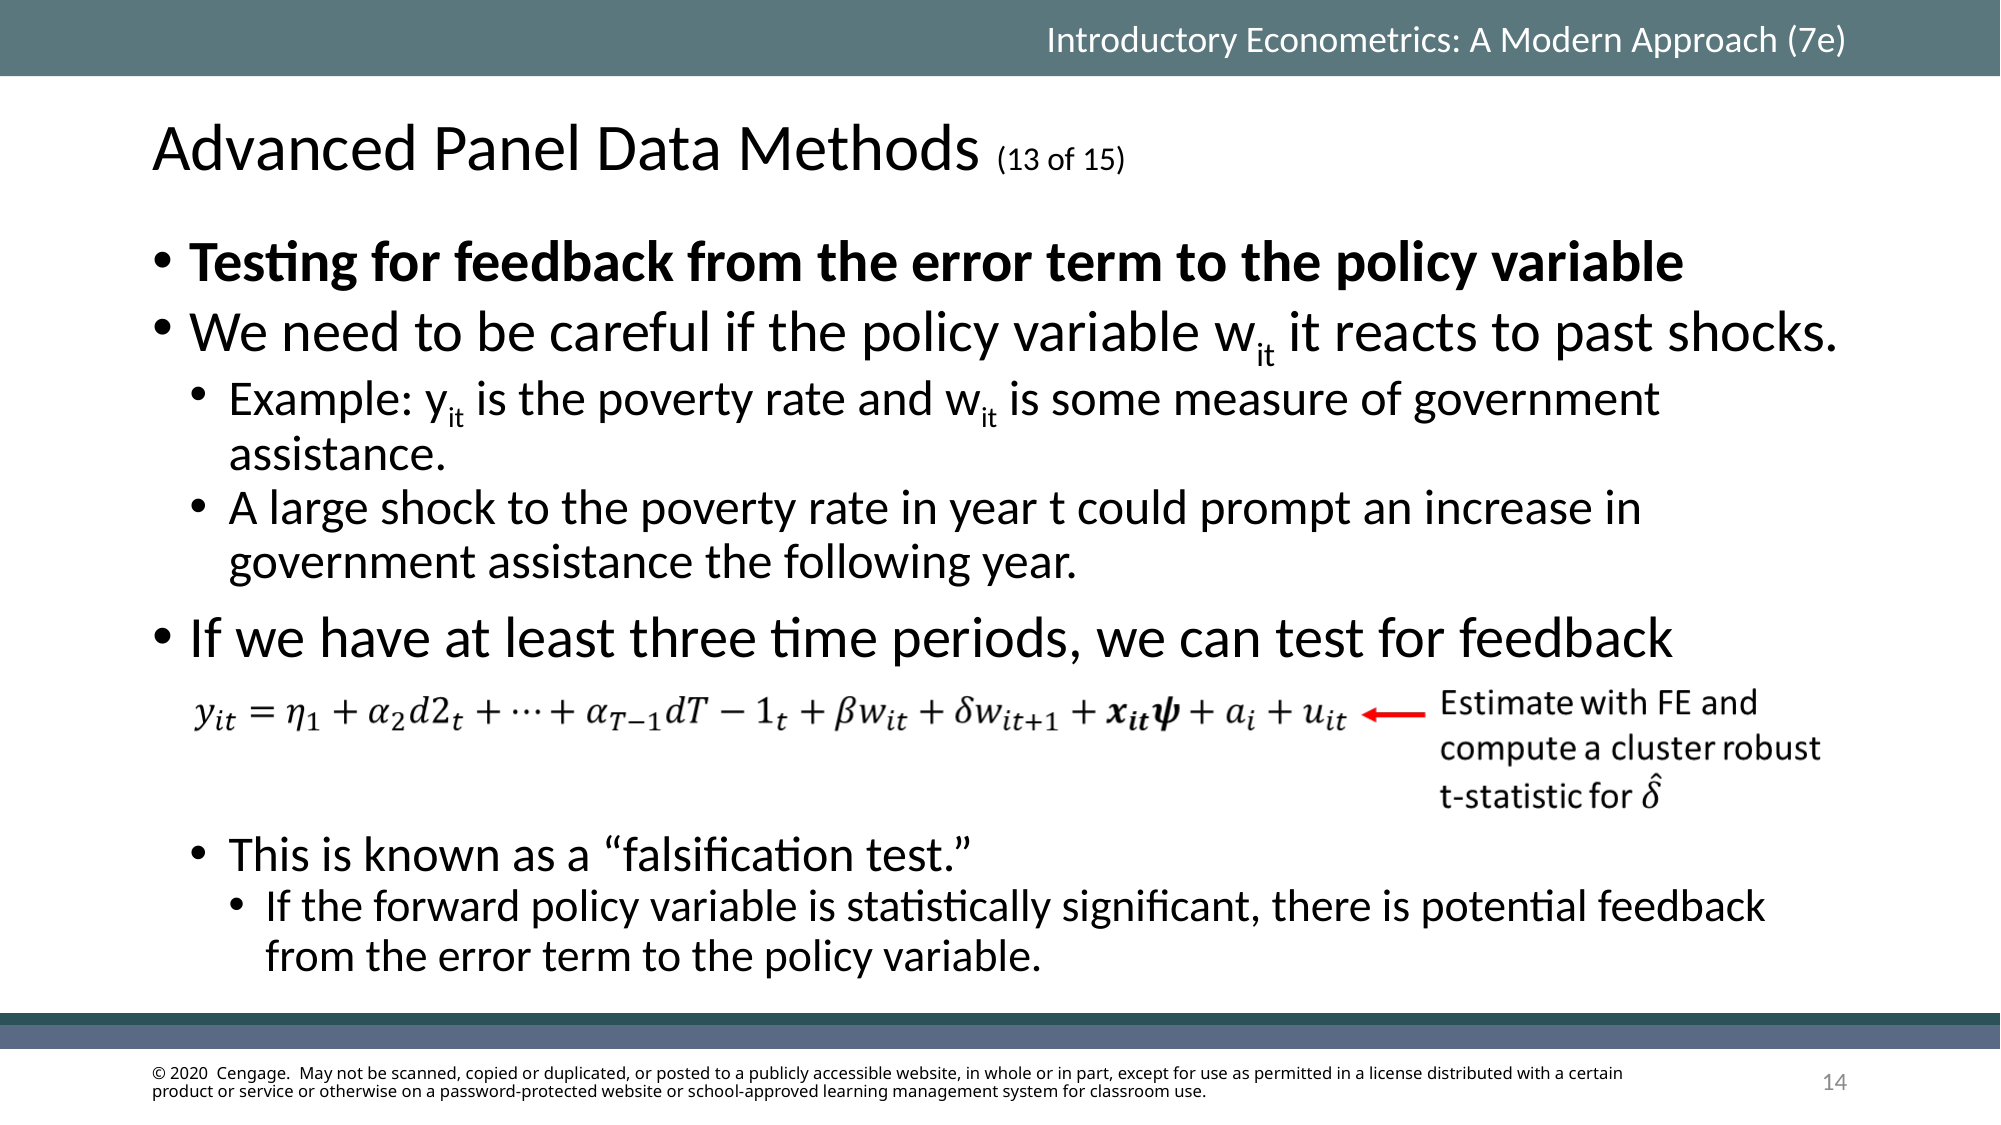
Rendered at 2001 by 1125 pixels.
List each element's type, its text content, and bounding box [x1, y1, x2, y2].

list This is known as a “falsification test.” If the forward policy variable is statistically significant, there is potential feedback from the error term to the policy variable. [137, 820, 1863, 1003]
list If we have at least three time periods, we can test for feedback [137, 600, 1863, 694]
list Testing for feedback from the error term to the policy variable We need to be careful if the policy variable wit it reacts to past shocks. Example: yit is the poverty rate and wit is some measure of government assistance. A large shock to the poverty rate in year t could prompt an increase in government assistance the following year. [137, 225, 1863, 593]
picture [159, 666, 1863, 841]
title Advanced Panel Data Methods (13 of 15) [137, 104, 1863, 225]
slide_number 14 [1759, 1057, 1863, 1103]
